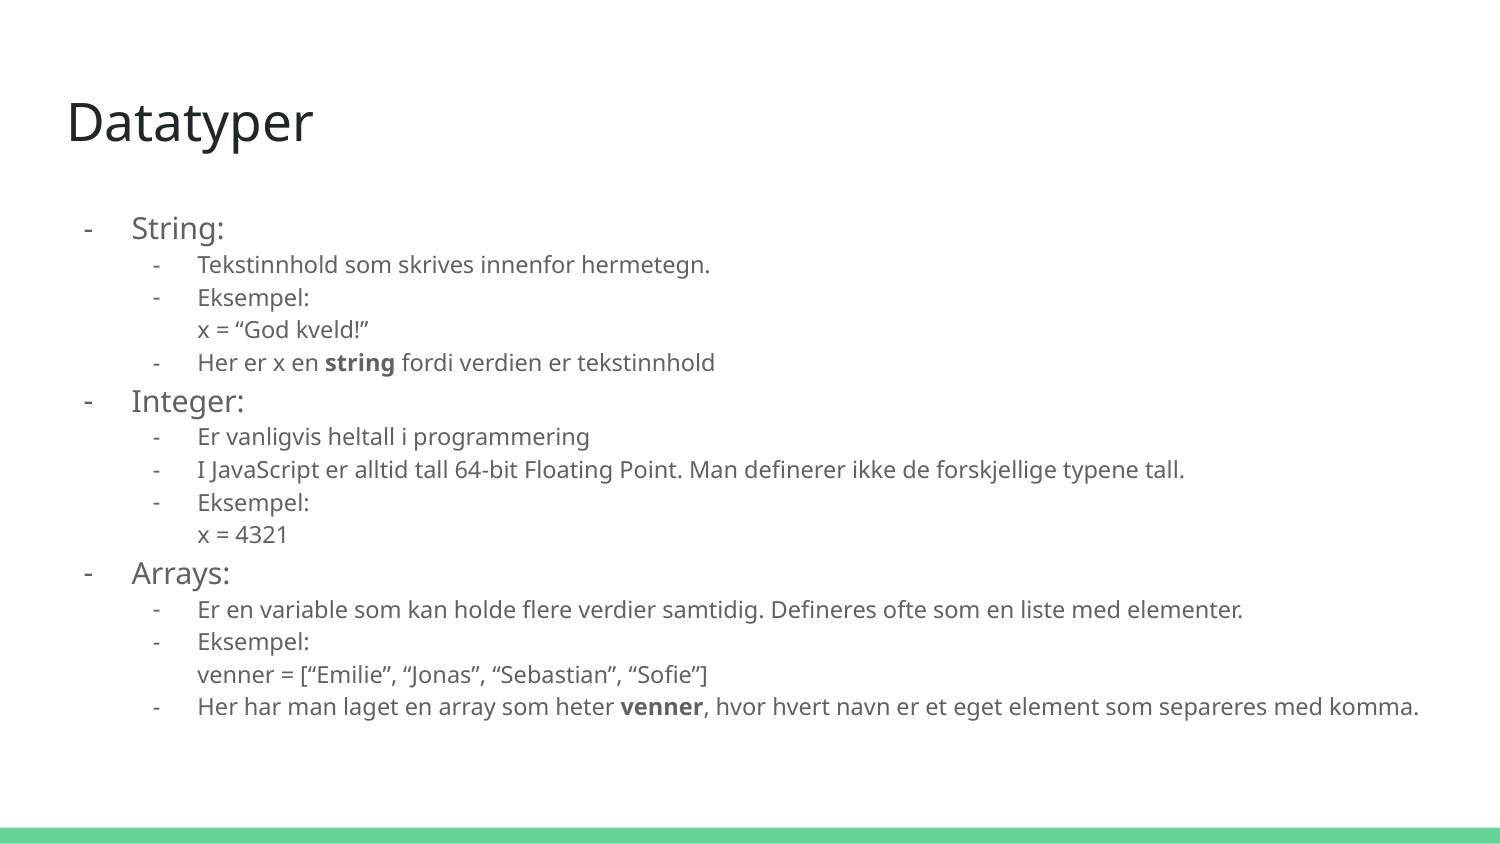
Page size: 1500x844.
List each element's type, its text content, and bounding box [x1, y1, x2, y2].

list String: Tekstinnhold som skrives innenfor hermetegn. Eksempel: x = “God kveld!” Her er x en string fordi verdien er tekstinnhold Integer: Er vanligvis heltall i programmering I JavaScript er alltid tall 64-bit Floating Point. Man definerer ikke de forskjellige typene tall. Eksempel: x = 4321 Arrays: Er en variable som kan holde flere verdier samtidig. Defineres ofte som en liste med elementer. Eksempel: venner = [“Emilie”, “Jonas”, “Sebastian”, “Sofie”] Her har man laget en array som heter venner, hvor hvert navn er et eget element som separeres med komma. [51, 189, 1449, 750]
title Datatyper [51, 72, 1449, 167]
